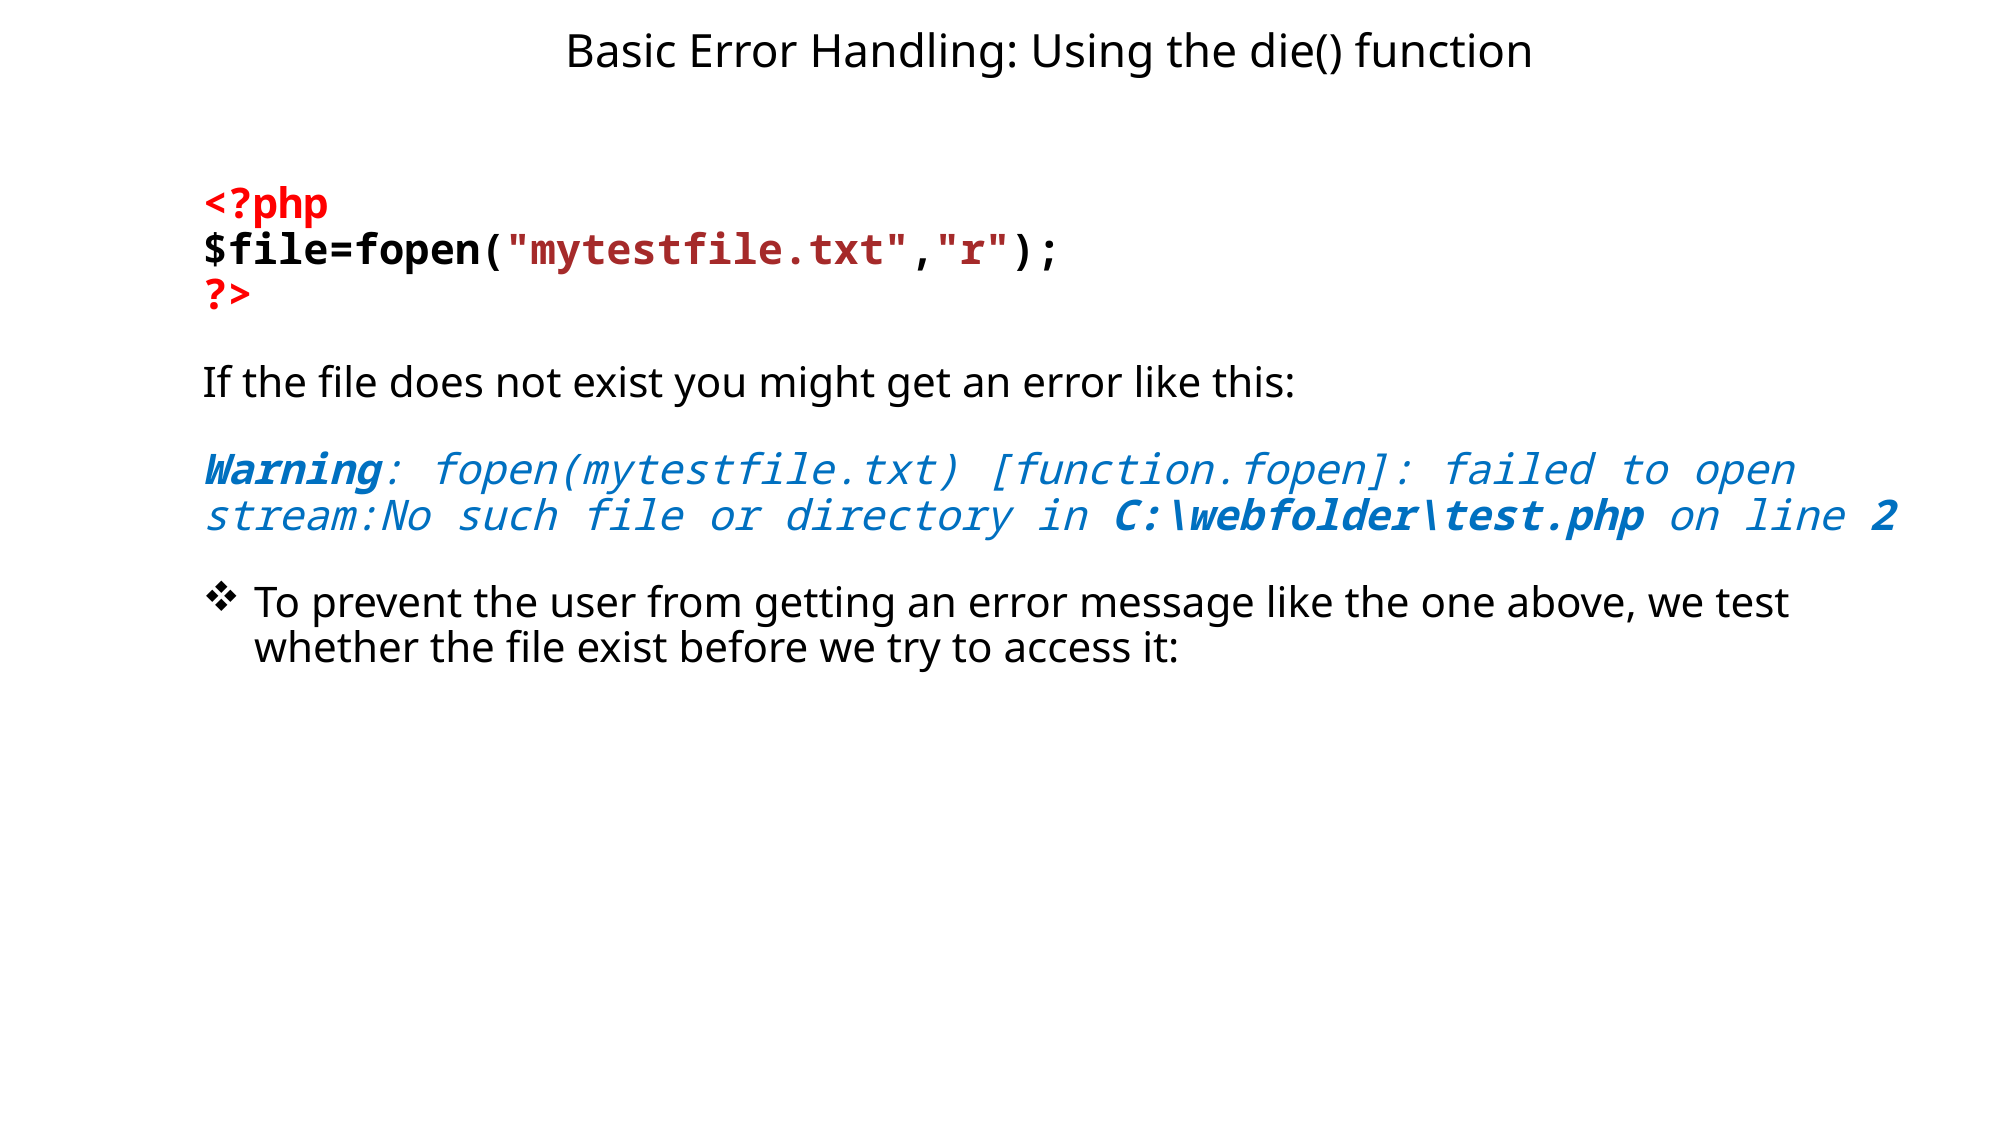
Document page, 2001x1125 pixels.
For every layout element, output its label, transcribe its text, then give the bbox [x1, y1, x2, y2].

list <?php $file=fopen("mytestfile.txt","r"); ?> If the file does not exist you might get an error like this: Warning: fopen(mytestfile.txt) [function.fopen]: failed to open stream:No such file or directory in C:\webfolder\test.php on line 2 To prevent the user from getting an error message like the one above, we test whether the file exist before we try to access it: [187, 174, 1913, 832]
title Basic Error Handling: Using the die() function [200, 20, 1900, 142]
